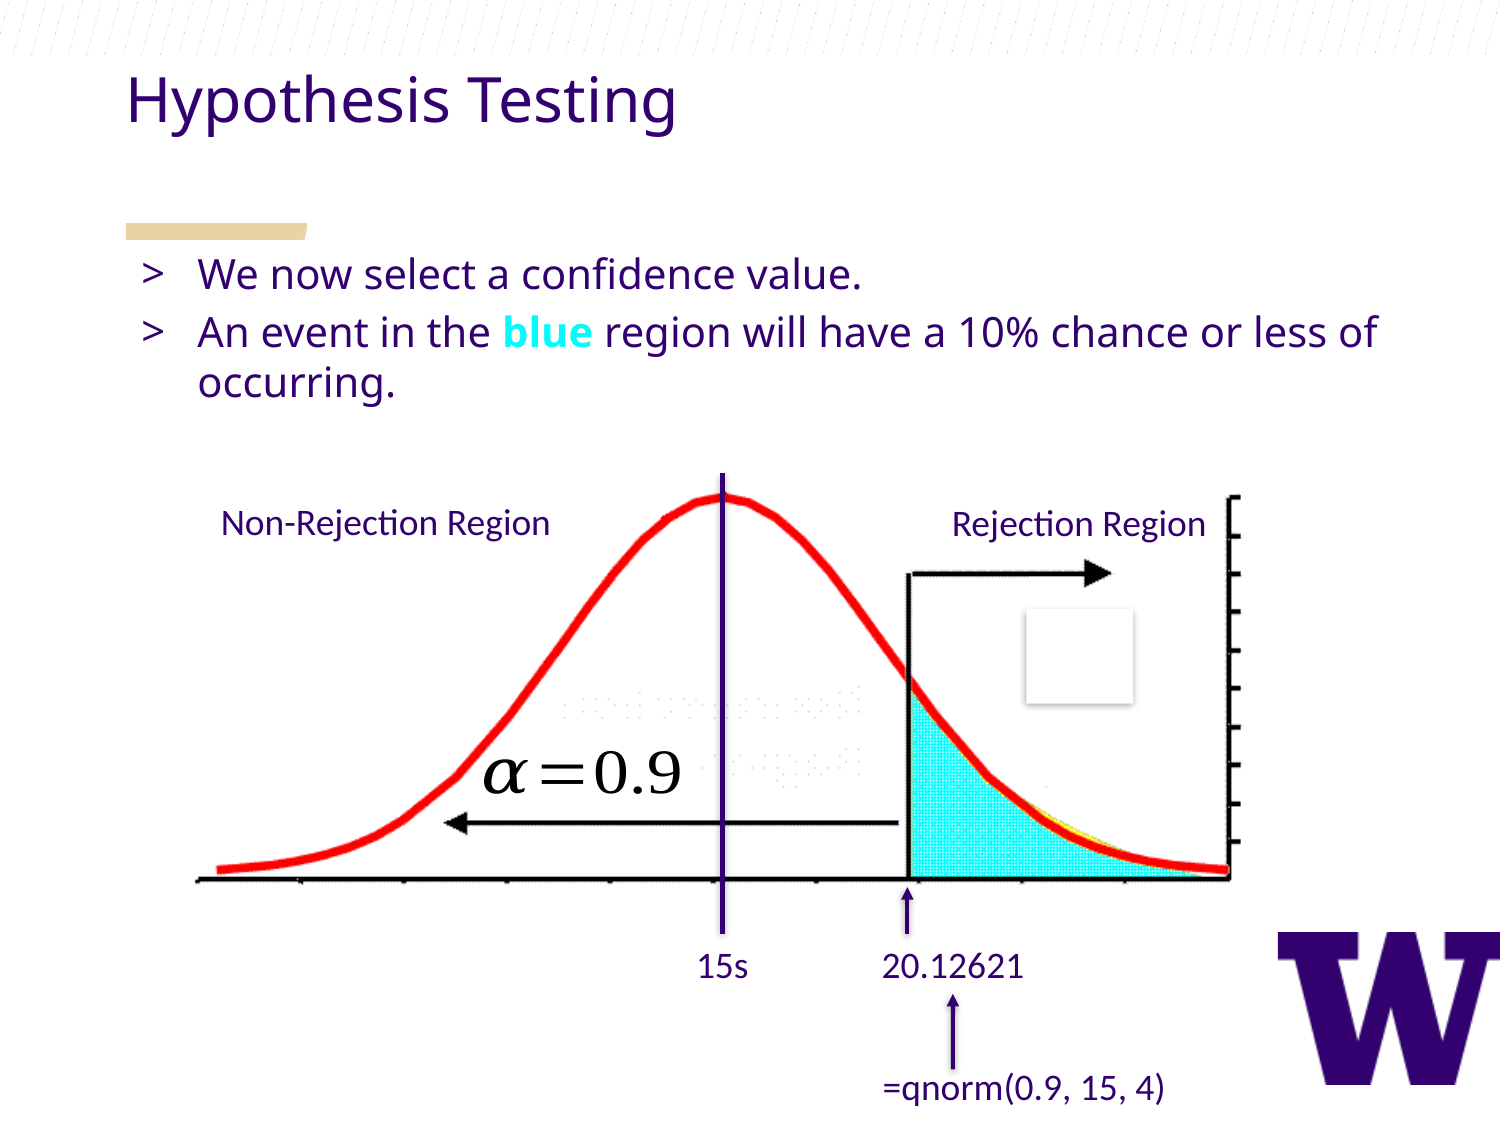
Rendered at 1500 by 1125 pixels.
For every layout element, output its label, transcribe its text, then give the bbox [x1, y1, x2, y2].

text_box 20.12621 [866, 934, 1040, 994]
text_box 15s [681, 934, 764, 994]
picture [723, 472, 1265, 895]
list We now select a confidence value. An event in the blue region will have a 10% chance or less of occurring. [126, 239, 1472, 485]
picture [0, 0, 1500, 56]
text_box =qnorm(0.9, 15, 4) [867, 1055, 1182, 1116]
picture [166, 472, 722, 895]
list Hypothesis Testing [110, 60, 1453, 224]
